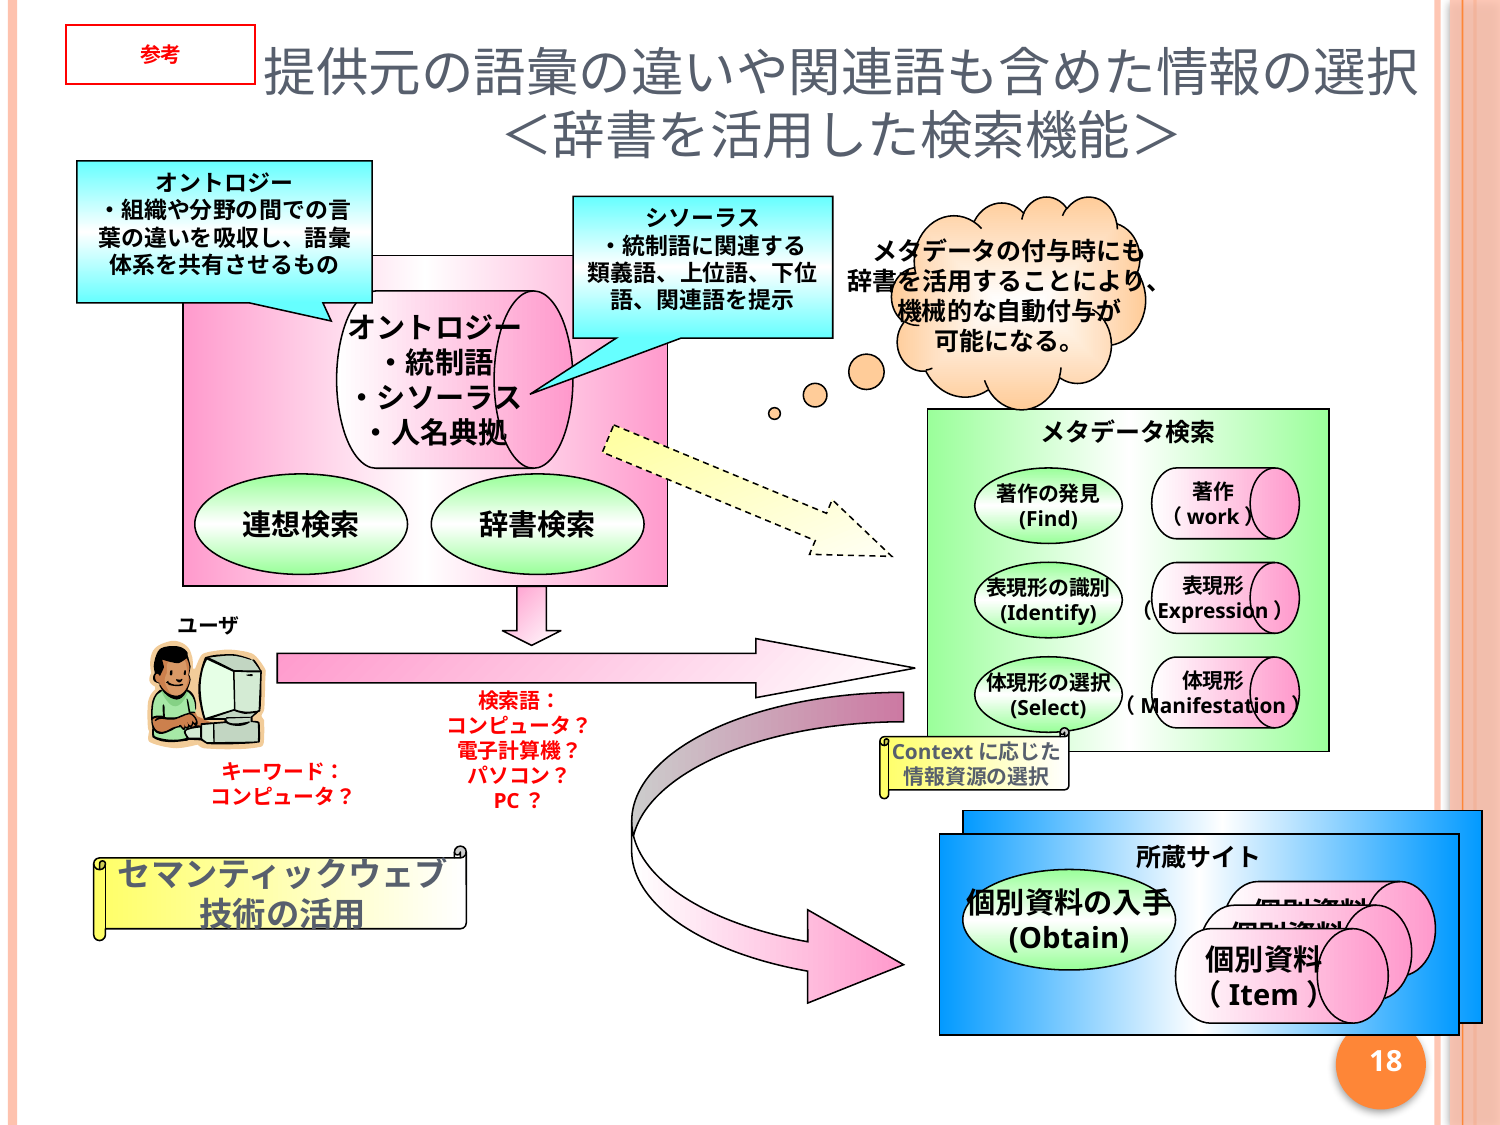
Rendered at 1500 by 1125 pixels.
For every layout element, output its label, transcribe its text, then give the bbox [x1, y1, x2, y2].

text_box 個別資料 （Item） [1203, 905, 1412, 999]
text_box メタデータの付与時にも 辞書を活用することにより、 機械的な自動付与が 可能になる。 [891, 197, 1146, 410]
title 提供元の語彙の違いや関連語も含めた情報の選択 ＜辞書を活用した検索機能＞ [183, 31, 1500, 173]
text_box メタデータ検索 [927, 408, 1329, 752]
text_box シソーラス ・統制語に関連する 類義語、上位語、下位語、関連語を提示 [529, 196, 833, 395]
text_box Contextに応じた 情報資源の選択 [879, 727, 1069, 799]
text_box 個別資料 （Item） [1227, 881, 1436, 975]
text_box 表現形の識別 (Identify) [974, 562, 1123, 638]
text_box [277, 638, 916, 698]
text_box オントロジー ・組織や分野の間での言葉の違いを吸収し、語彙体系を共有させるもの [76, 160, 373, 322]
text_box キーワード： コンピュータ？ [194, 751, 372, 817]
text_box 所蔵サイト [939, 834, 1459, 1035]
text_box ユーザ [147, 605, 270, 637]
text_box メタデータの付与時にも 辞書を活用することにより、 機械的な自動付与が 可能になる。 [848, 354, 885, 390]
text_box [631, 692, 904, 1004]
text_box [962, 810, 1483, 1024]
text_box 辞書検索 [431, 473, 645, 575]
text_box 連想検索 [194, 473, 408, 575]
text_box オントロジー ・統制語 ・シソーラス ・人名典拠 [336, 290, 573, 469]
text_box 著作 （work） [1151, 467, 1300, 539]
text_box 検索語： コンピュータ？ 電子計算機？ パソコン？ PC？ [430, 680, 609, 821]
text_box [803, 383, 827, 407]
text_box [502, 586, 562, 646]
text_box [183, 303, 668, 587]
text_box 参考 [66, 24, 256, 85]
text_box 個別資料 （Item） [1175, 928, 1389, 1024]
text_box 著作の発見 (Find) [974, 467, 1123, 544]
text_box 体現形の選択 (Select) [974, 656, 1123, 733]
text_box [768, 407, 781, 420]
slide_number 18 [1335, 1019, 1436, 1105]
text_box [373, 255, 613, 365]
text_box [602, 424, 892, 557]
picture [146, 637, 269, 753]
text_box 個別資料の入手 (Obtain) [962, 869, 1176, 970]
text_box 体現形 （Manifestation） [1151, 657, 1300, 728]
text_box セマンティックウェブ 技術の活用 [93, 846, 467, 941]
text_box 表現形 （Expression） [1151, 562, 1300, 634]
